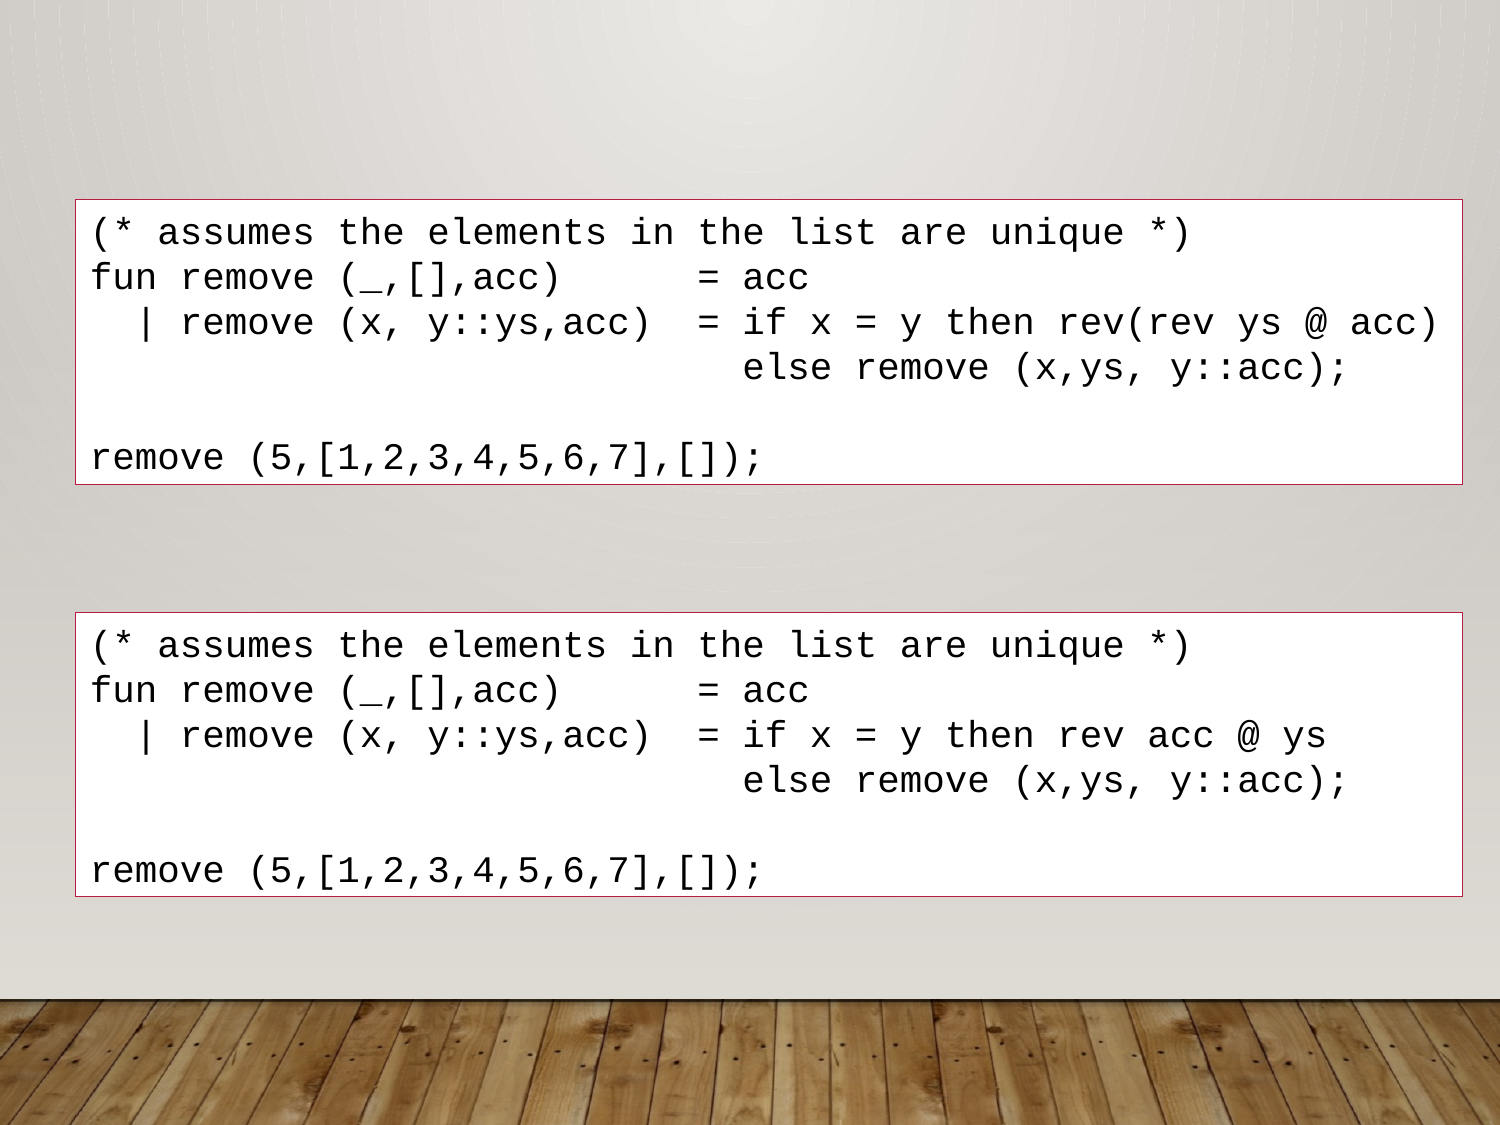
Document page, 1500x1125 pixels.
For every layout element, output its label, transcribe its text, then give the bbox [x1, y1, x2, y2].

text_box (* assumes the elements in the list are unique *) fun remove (_,[],acc) = acc | remove (x, y::ys,acc) = if x = y then rev acc @ ys else remove (x,ys, y::acc); remove (5,[1,2,3,4,5,6,7],[]); [75, 612, 1463, 897]
picture [0, 999, 1500, 1125]
text_box (* assumes the elements in the list are unique *) fun remove (_,[],acc) = acc | remove (x, y::ys,acc) = if x = y then rev(rev ys @ acc) else remove (x,ys, y::acc); remove (5,[1,2,3,4,5,6,7],[]); [75, 199, 1463, 485]
